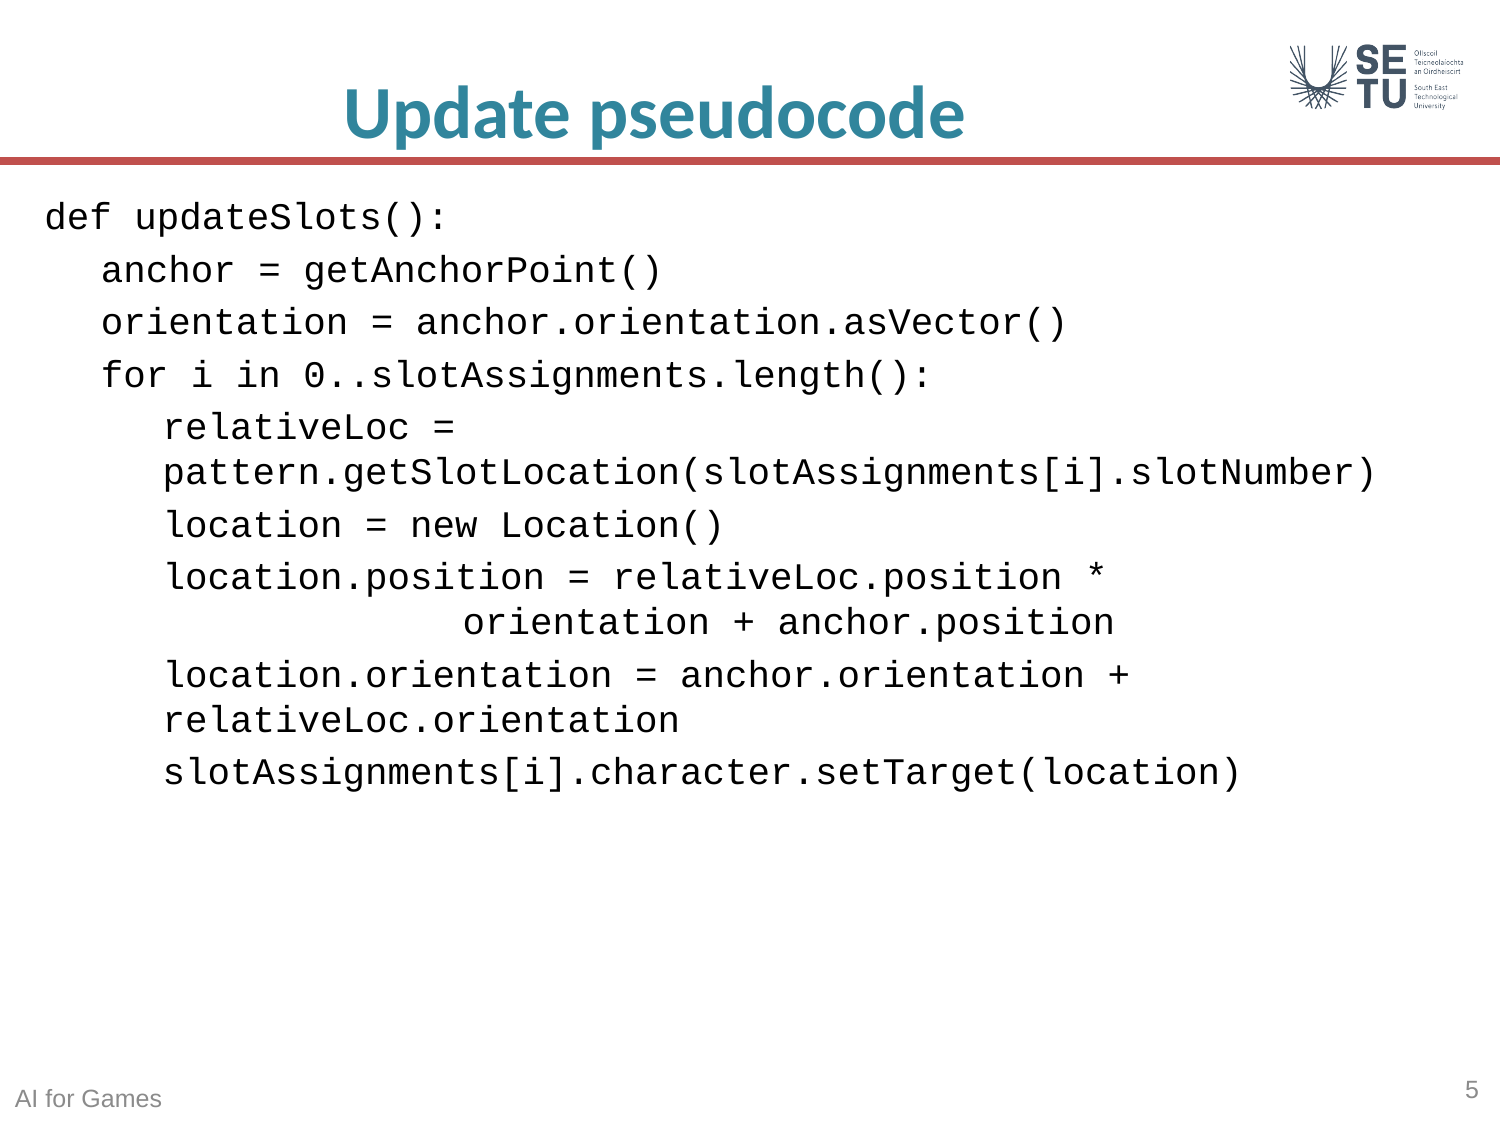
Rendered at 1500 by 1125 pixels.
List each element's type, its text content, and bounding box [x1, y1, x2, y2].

slide_number 5 [1144, 1058, 1495, 1119]
picture [1266, 15, 1487, 139]
title Update pseudocode [74, 44, 1235, 173]
list def updateSlots(): anchor = getAnchorPoint() orientation = anchor.orientation.asVector() for i in 0..slotAssignments.length(): relativeLoc = pattern.getSlotLocation(slotAssignments[i].slotNumber) location = new Location() location.position = relativeLoc.position * orientation + anchor.position location.orientation = anchor.orientation + relativeLoc.orientation slotAssignments[i].character.setTarget(location) [29, 184, 1426, 1006]
